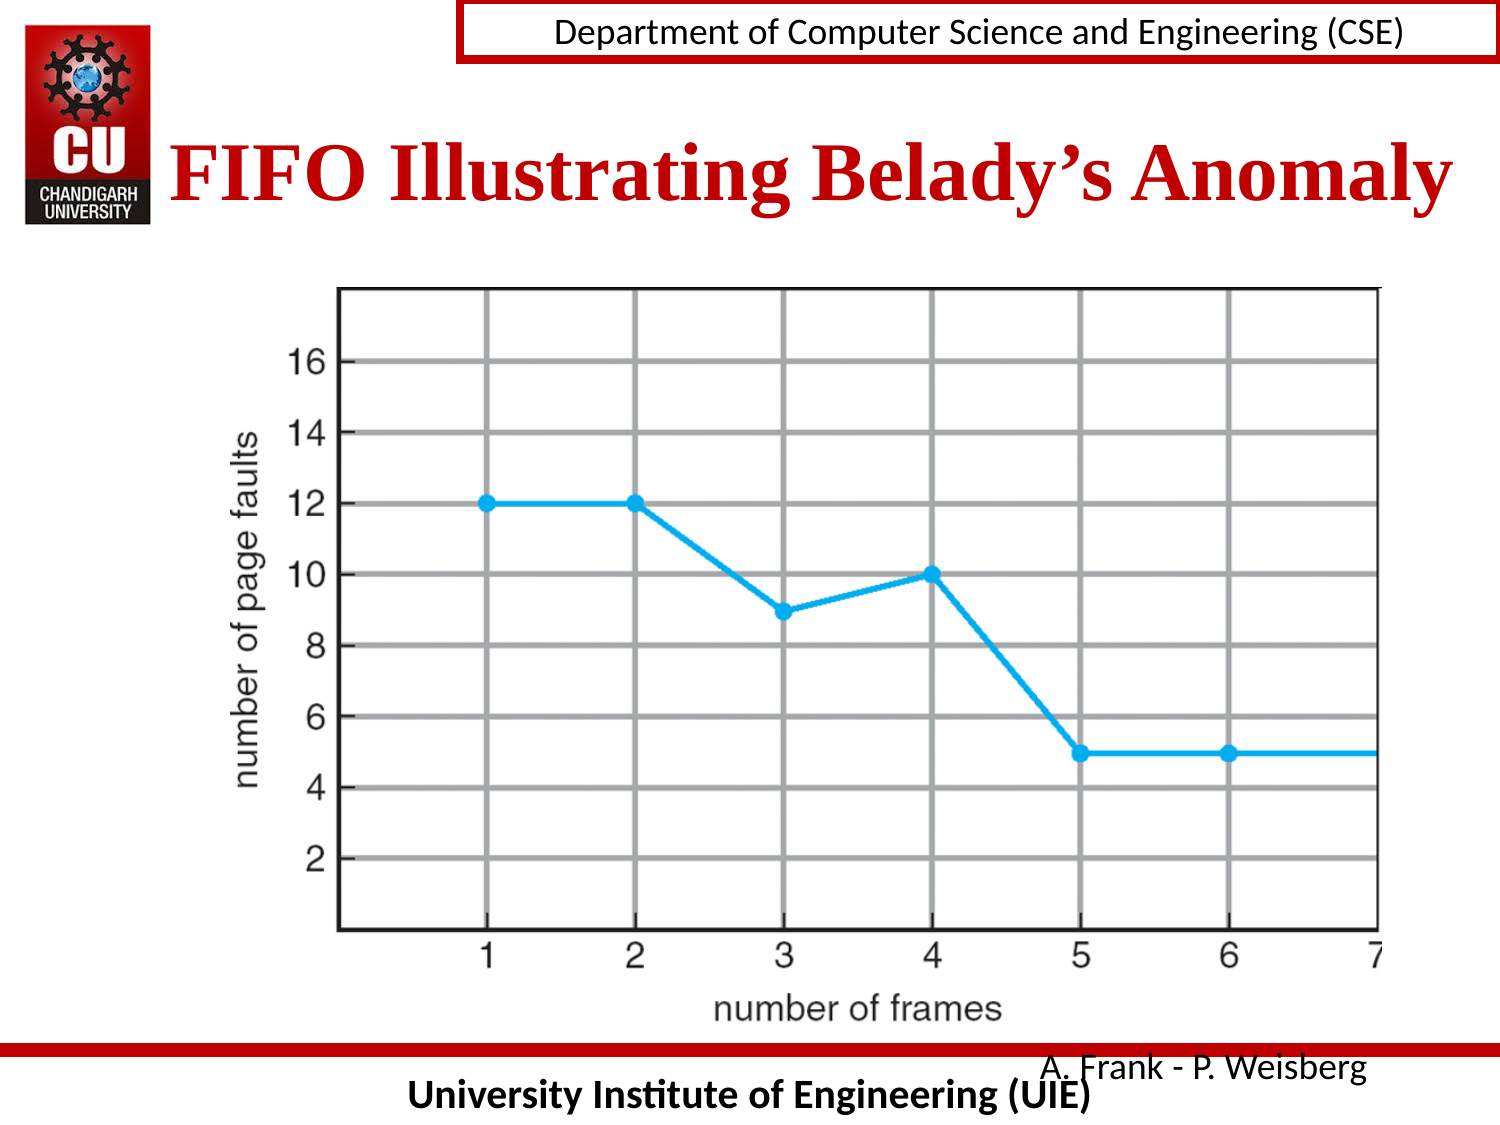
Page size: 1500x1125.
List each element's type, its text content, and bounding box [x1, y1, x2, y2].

footer A. Frank - P. Weisberg [1025, 1034, 1500, 1113]
title FIFO Illustrating Belady’s Anomaly [125, 116, 1500, 217]
picture [24, 24, 151, 225]
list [230, 287, 1383, 1026]
